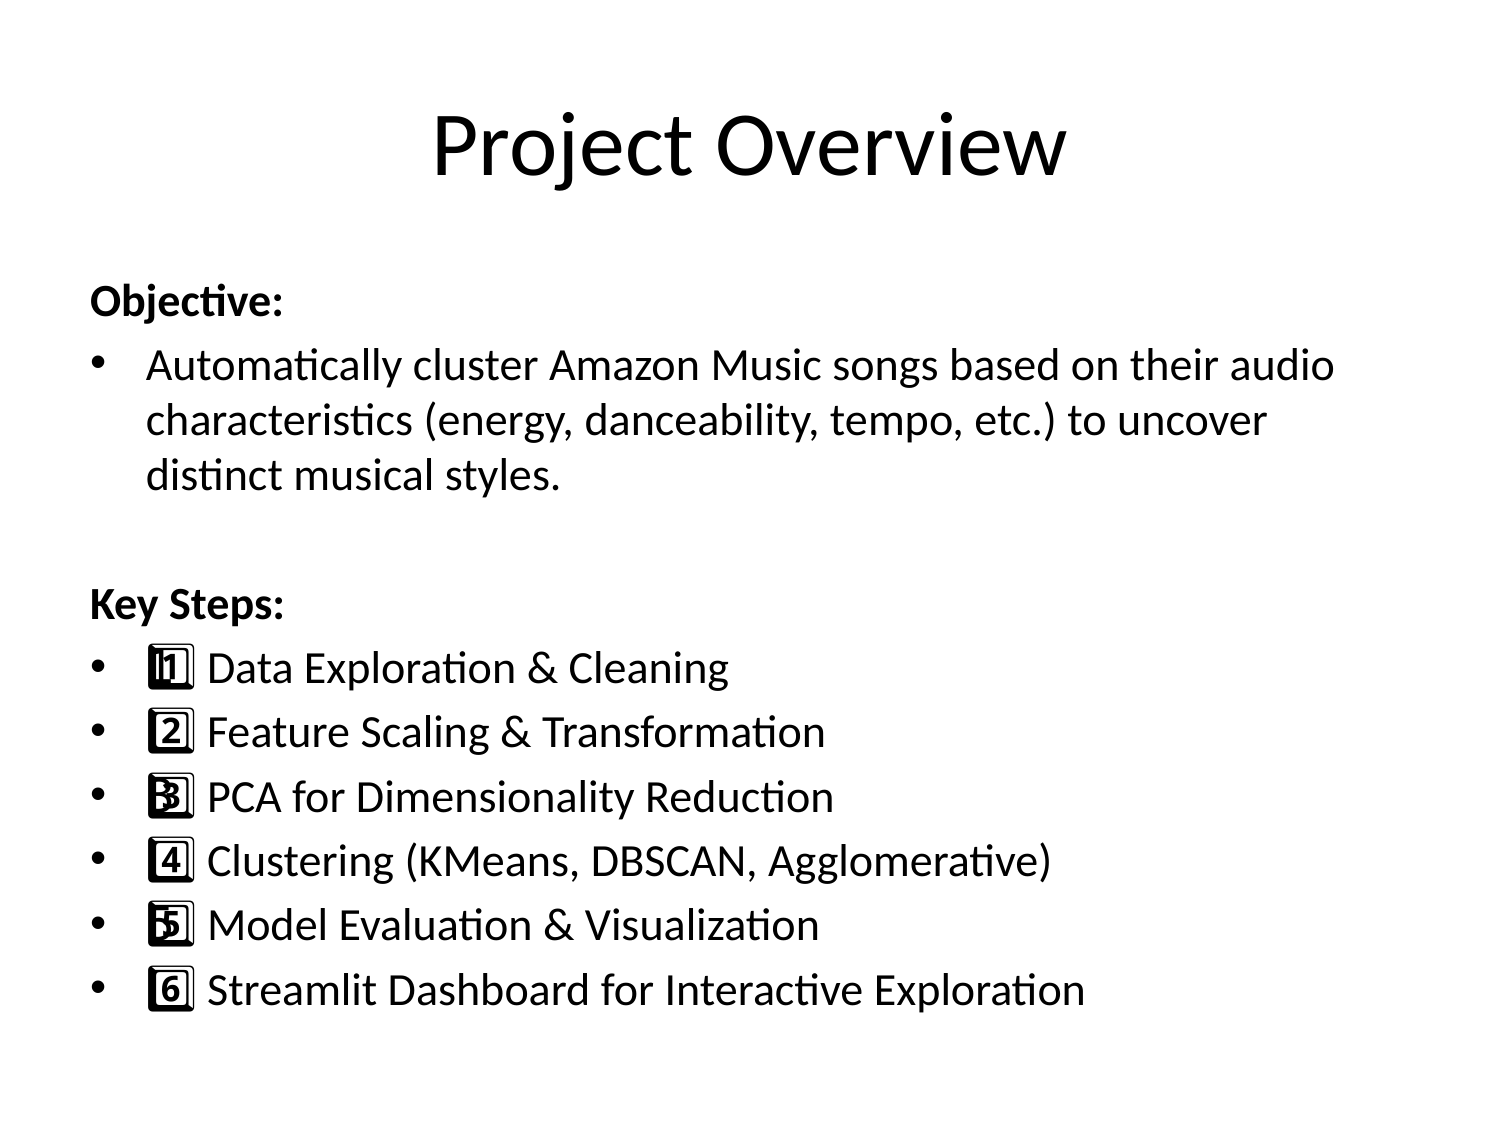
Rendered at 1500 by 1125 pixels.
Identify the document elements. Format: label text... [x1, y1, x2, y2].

title Project Overview [75, 45, 1425, 233]
list Objective: Automatically cluster Amazon Music songs based on their audio characteristics (energy, danceability, tempo, etc.) to uncover distinct musical styles. Key Steps: 1️⃣ Data Exploration & Cleaning 2️⃣ Feature Scaling & Transformation 3️⃣ PCA for Dimensionality Reduction 4️⃣ Clustering (KMeans, DBSCAN, Agglomerative) 5️⃣ Model Evaluation & Visualization 6️⃣ Streamlit Dashboard for Interactive Exploration [75, 262, 1425, 1023]
